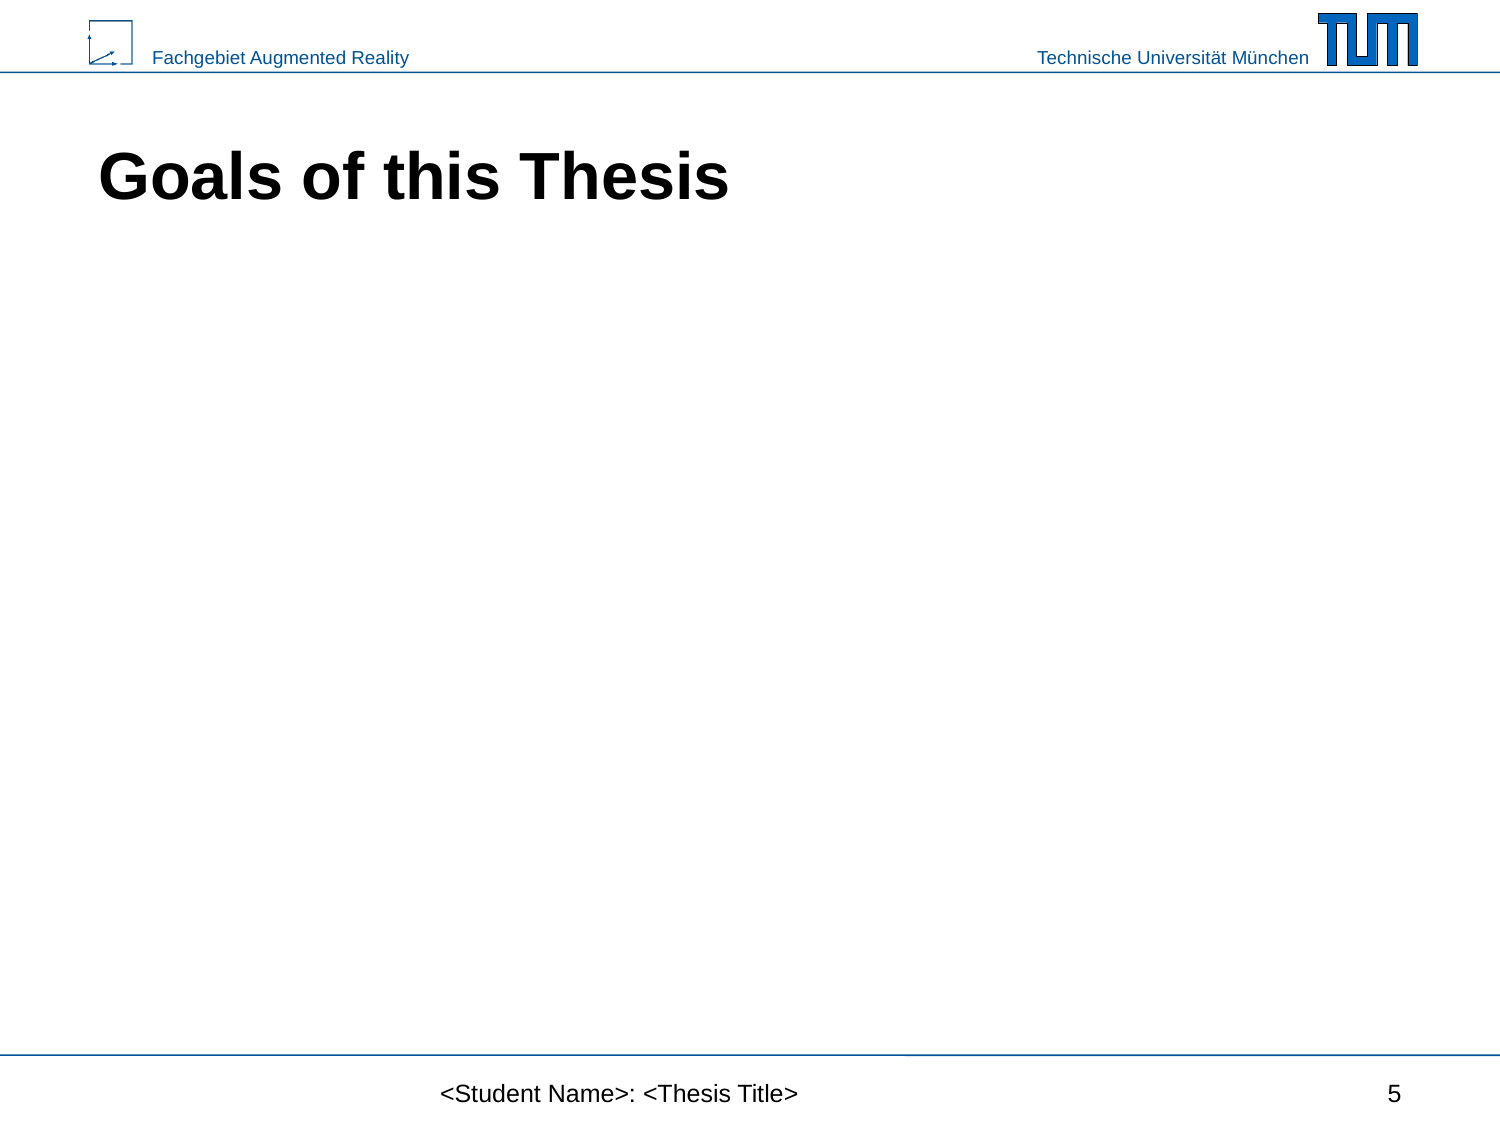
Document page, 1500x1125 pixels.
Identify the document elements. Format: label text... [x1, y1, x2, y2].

footer <Student Name>: <Thesis Title> [424, 1067, 1076, 1118]
picture [83, 14, 136, 68]
slide_number 5 [1103, 1067, 1417, 1118]
title Goals of this Thesis [83, 120, 1417, 221]
